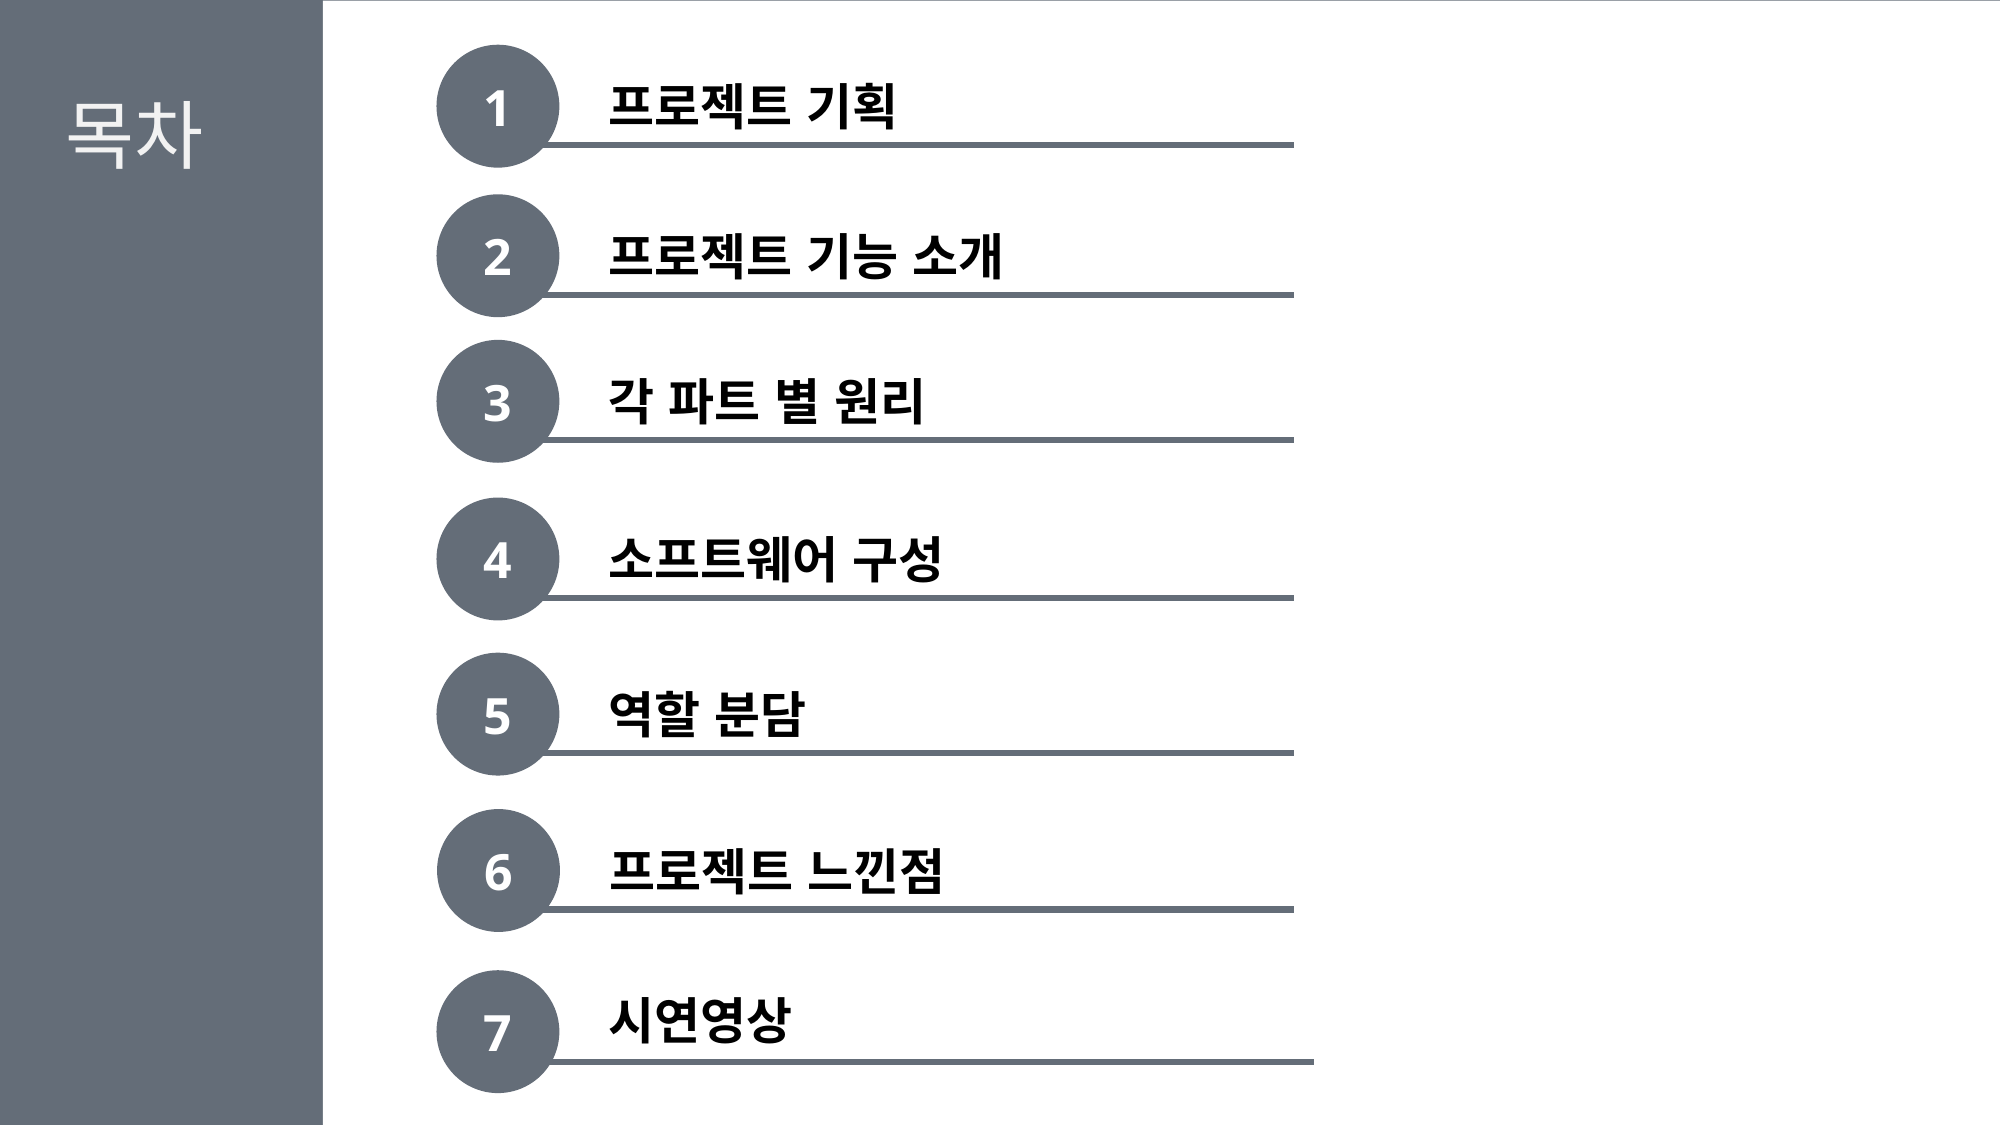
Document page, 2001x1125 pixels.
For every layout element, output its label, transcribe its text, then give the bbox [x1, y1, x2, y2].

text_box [436, 809, 1315, 932]
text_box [436, 194, 1314, 318]
text_box 7 [435, 969, 561, 1095]
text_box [436, 339, 1314, 463]
text_box 목차 [50, 81, 687, 187]
text_box 시연영상 [593, 982, 1314, 1056]
text_box [322, 0, 2000, 1125]
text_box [436, 44, 1314, 168]
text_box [436, 497, 1314, 621]
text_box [436, 652, 1314, 776]
